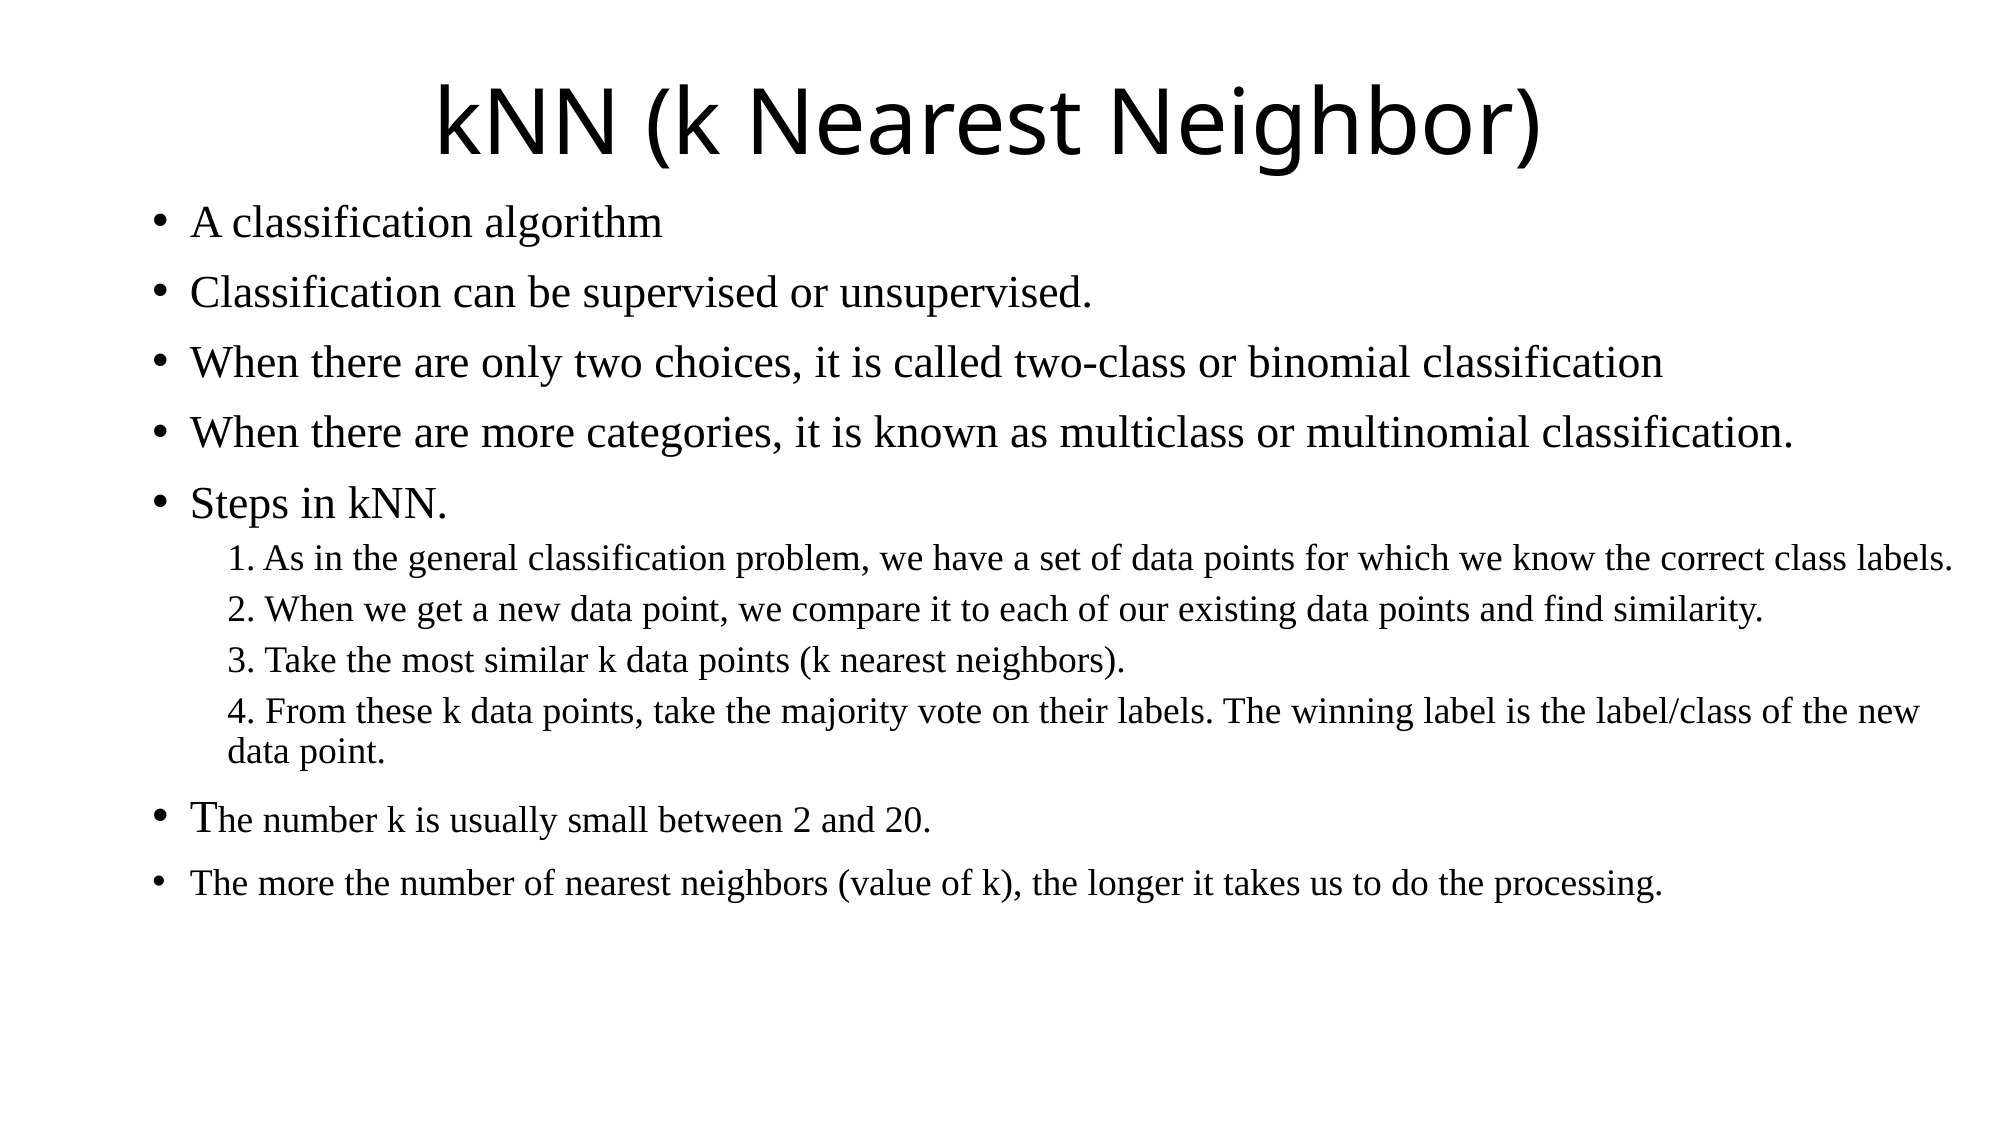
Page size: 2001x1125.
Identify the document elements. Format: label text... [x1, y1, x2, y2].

title kNN (k Nearest Neighbor) [137, 59, 1863, 189]
list A classification algorithm Classification can be supervised or unsupervised. When there are only two choices, it is called two-class or binomial classification When there are more categories, it is known as multiclass or multinomial classification. Steps in kNN. 1. As in the general classification problem, we have a set of data points for which we know the correct class labels. 2. When we get a new data point, we compare it to each of our existing data points and find similarity. 3. Take the most similar k data points (k nearest neighbors). 4. From these k data points, take the majority vote on their labels. The winning label is the label/class of the new data point. The number k is usually small between 2 and 20. The more the number of nearest neighbors (value of k), the longer it takes us to do the processing. [137, 189, 1978, 1014]
